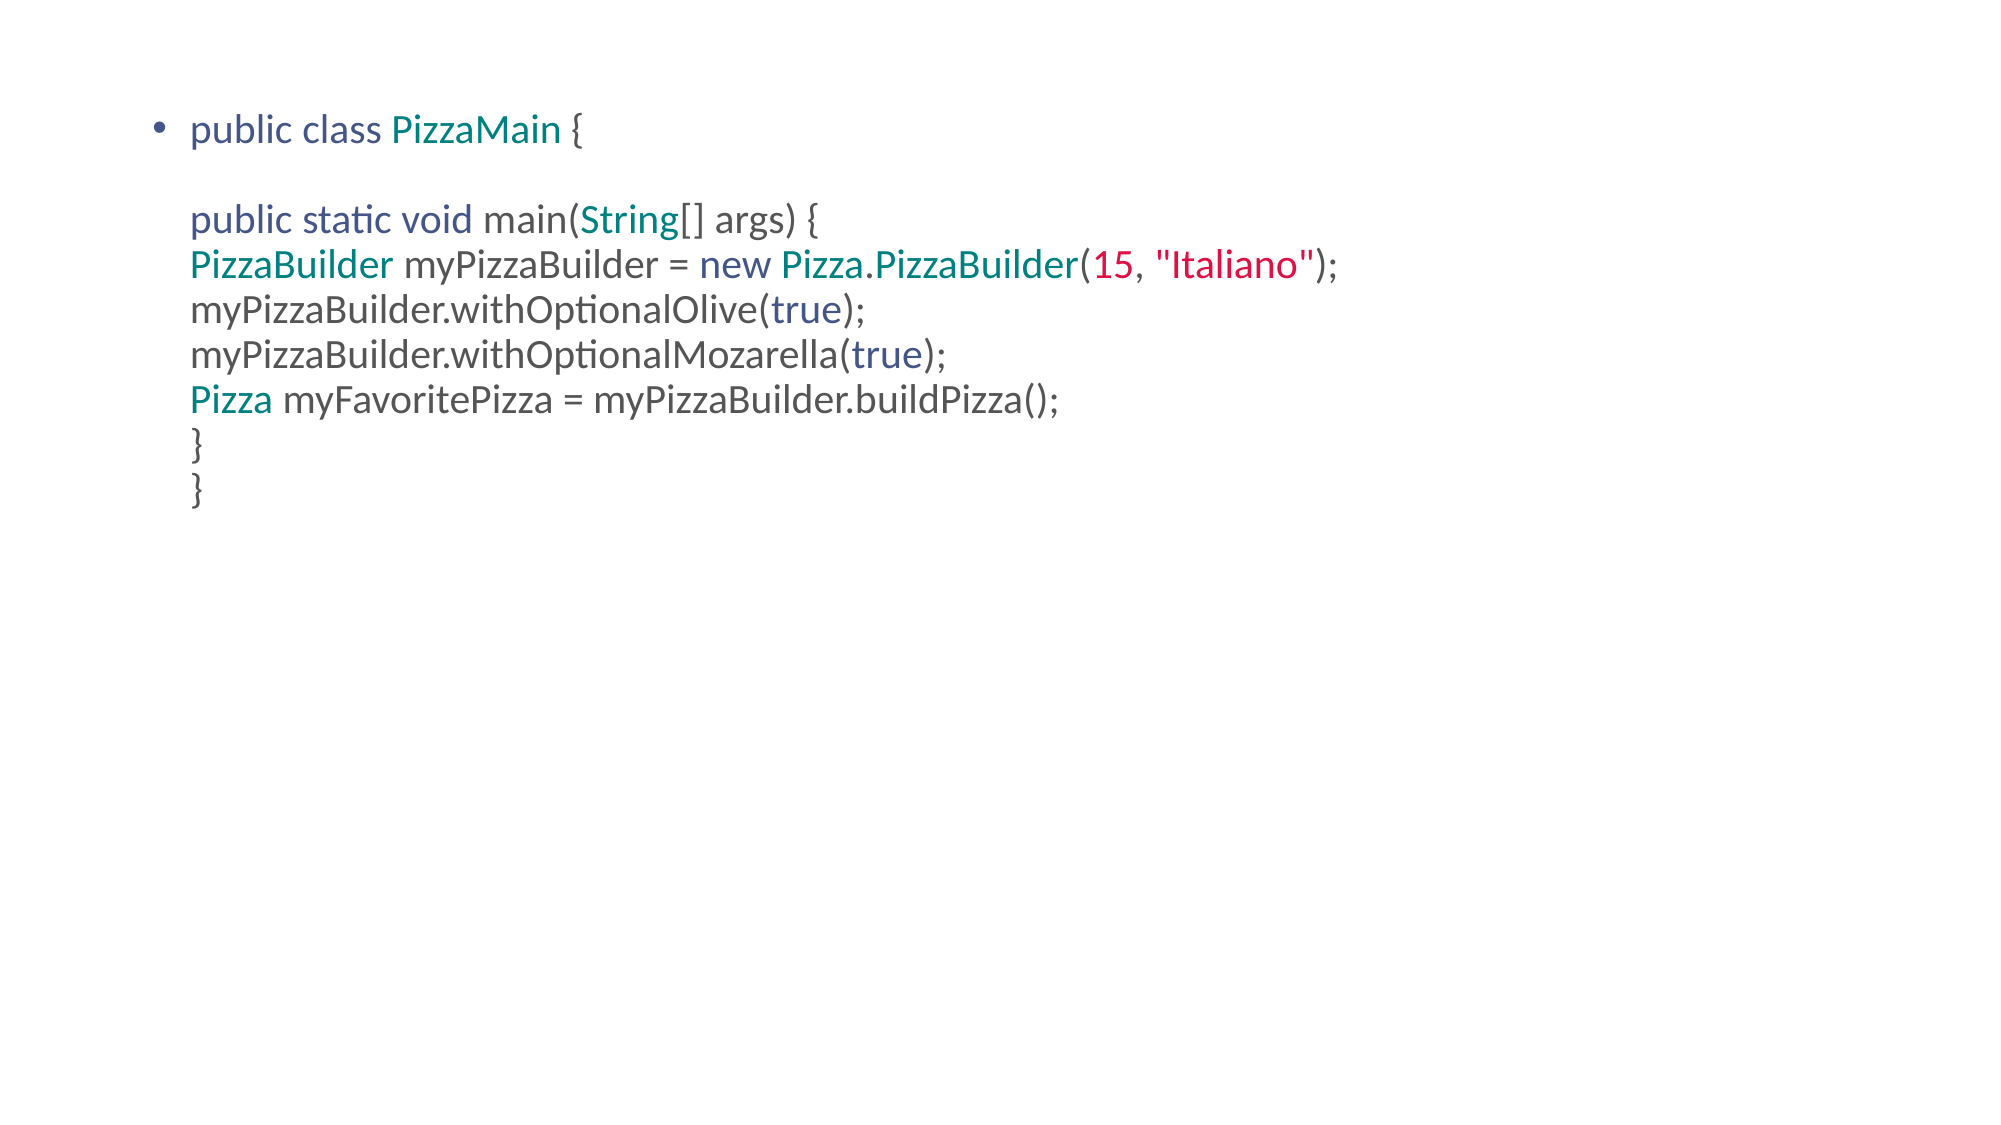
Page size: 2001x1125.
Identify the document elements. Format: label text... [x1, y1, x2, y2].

list public class PizzaMain { public static void main(String[] args) { PizzaBuilder myPizzaBuilder = new Pizza.PizzaBuilder(15, "Italiano"); myPizzaBuilder.withOptionalOlive(true); myPizzaBuilder.withOptionalMozarella(true); Pizza myFavoritePizza = myPizzaBuilder.buildPizza(); } } [137, 99, 1863, 1014]
